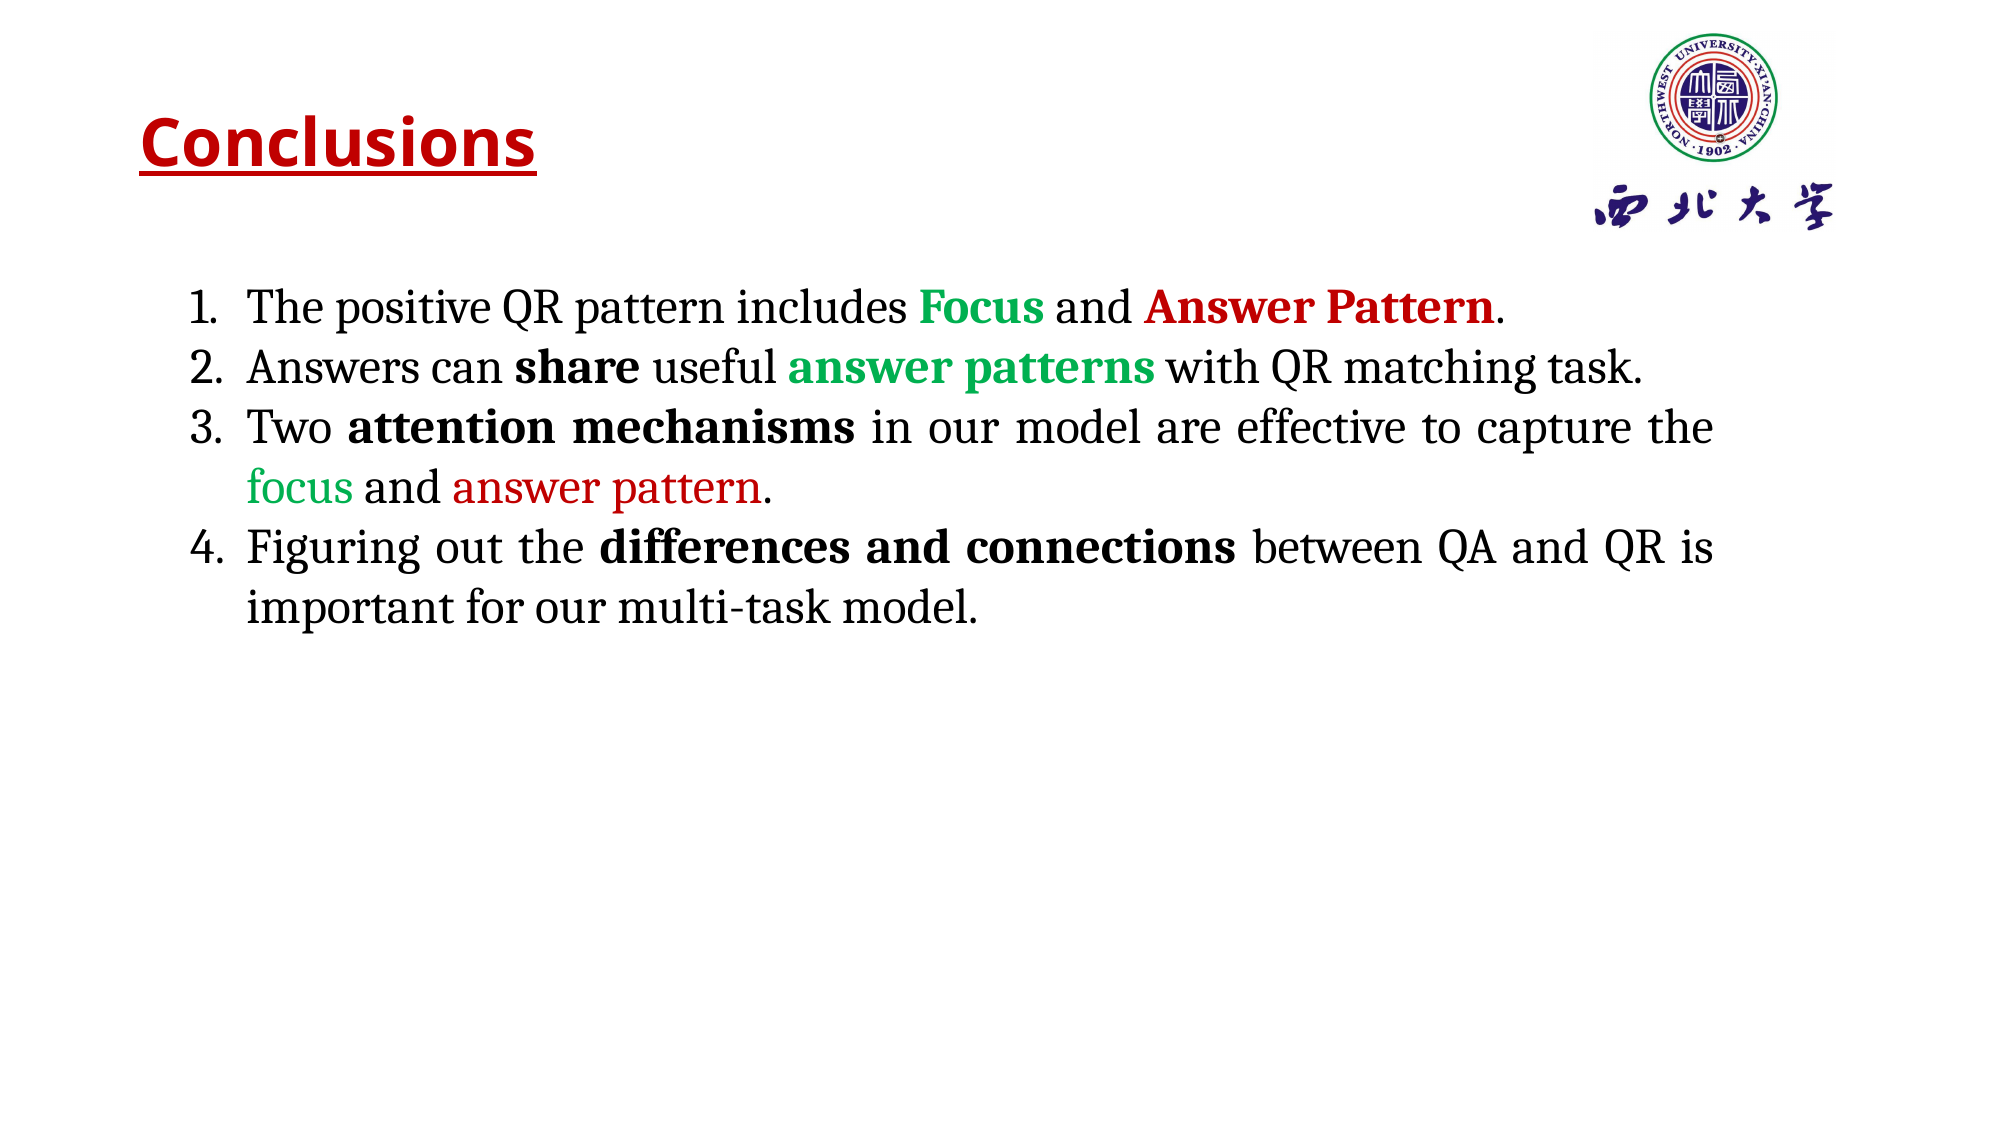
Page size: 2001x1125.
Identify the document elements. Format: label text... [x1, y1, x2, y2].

picture [1593, 31, 1836, 232]
text_box The positive QR pattern includes Focus and Answer Pattern. Answers can share useful answer patterns with QR matching task. Two attention mechanisms in our model are effective to capture the focus and answer pattern. Figuring out the differences and connections between QA and QR is important for our multi-task model. [175, 266, 1729, 642]
title Conclusions [124, 50, 1475, 239]
